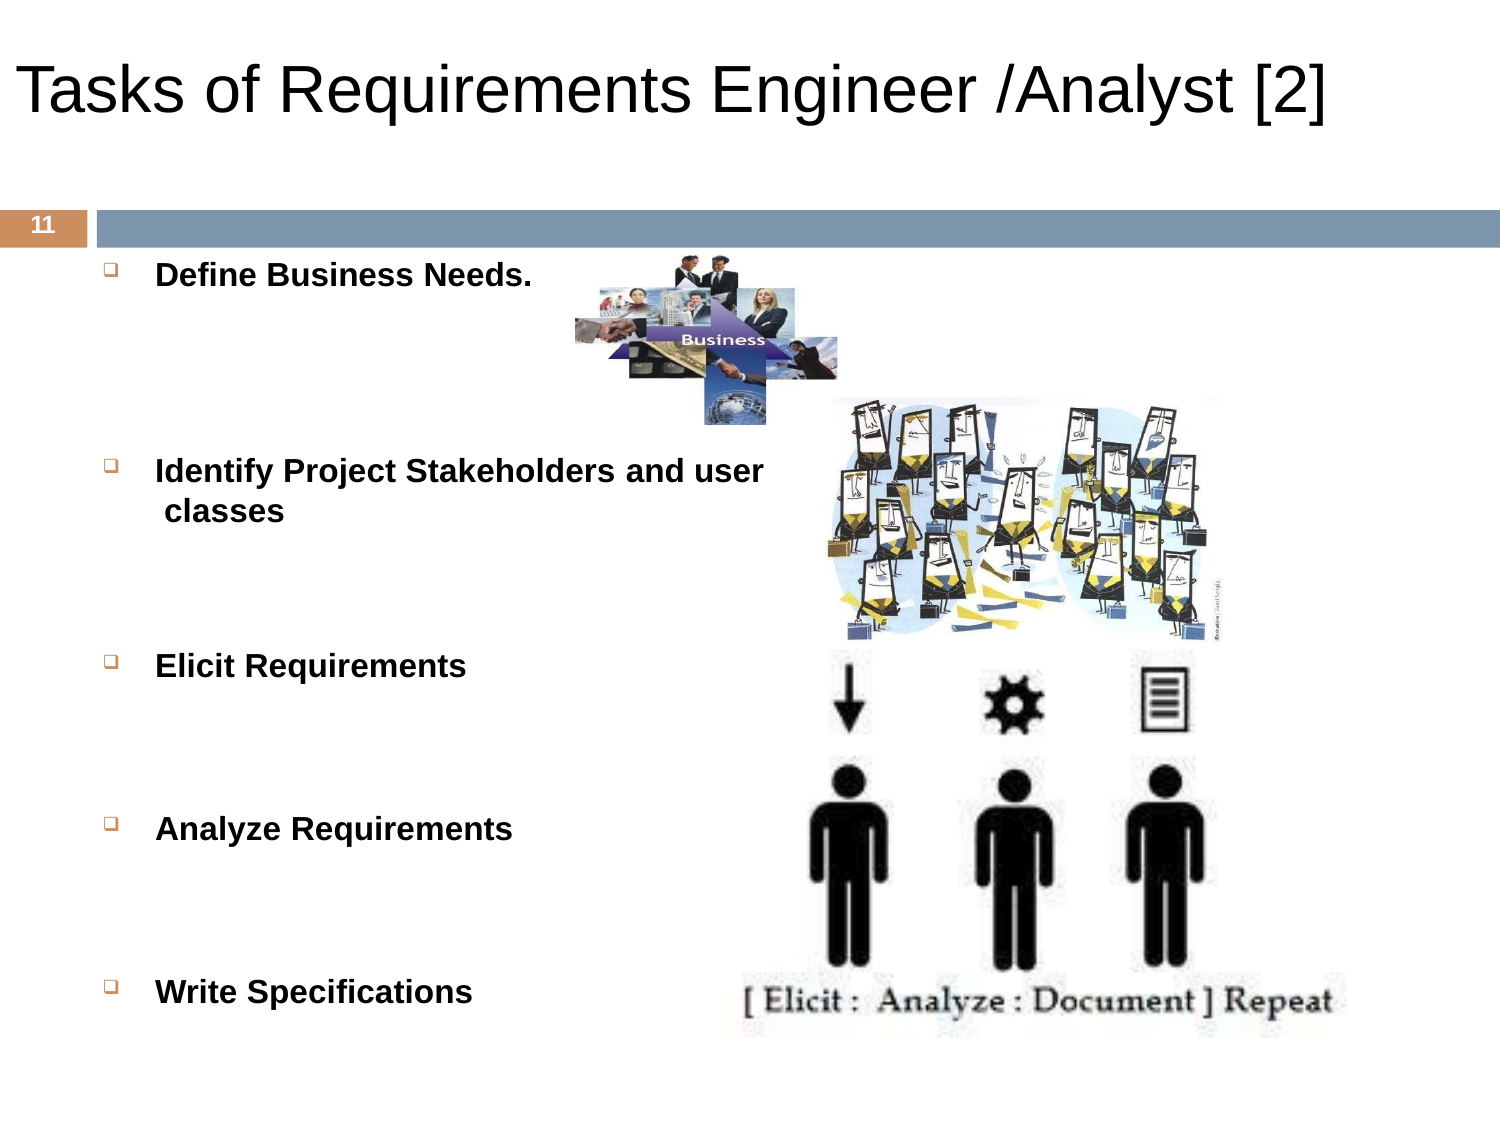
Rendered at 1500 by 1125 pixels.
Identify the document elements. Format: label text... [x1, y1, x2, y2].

text_box Analyze Requirements [100, 805, 519, 848]
text_box Elicit Requirements [100, 642, 473, 685]
text_box Write Specifications [100, 967, 480, 1010]
title Tasks of Requirements Engineer /Analyst [2] [12, 44, 1342, 234]
text_box Identify Project Stakeholders and user classes [100, 447, 569, 530]
text_box 11 Define Business Needs. [28, 196, 539, 294]
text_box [574, 254, 1347, 1038]
